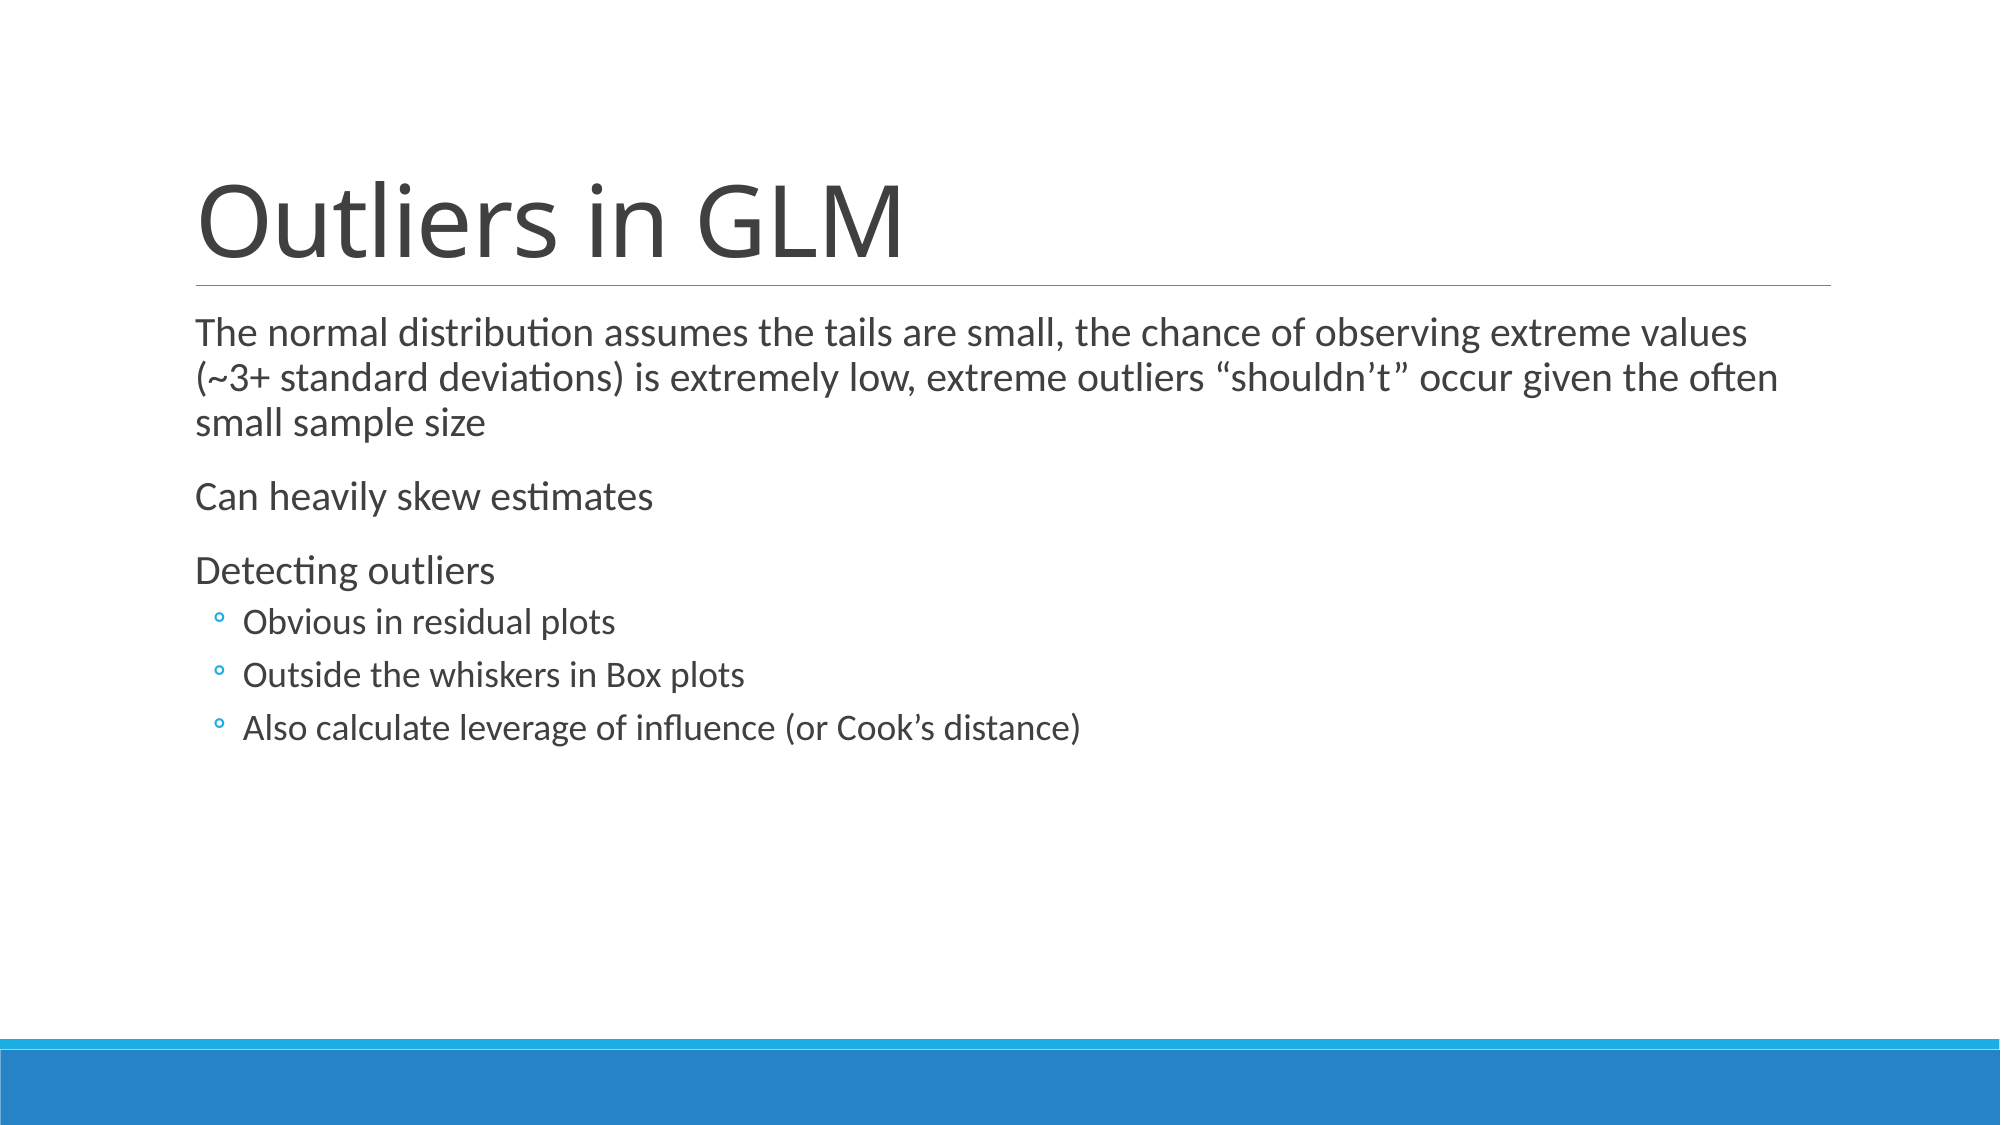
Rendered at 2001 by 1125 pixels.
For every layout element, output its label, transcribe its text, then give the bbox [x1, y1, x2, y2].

title Outliers in GLM [180, 47, 1830, 285]
list The normal distribution assumes the tails are small, the chance of observing extreme values (~3+ standard deviations) is extremely low, extreme outliers “shouldn’t” occur given the often small sample size Can heavily skew estimates Detecting outliers Obvious in residual plots Outside the whiskers in Box plots Also calculate leverage of influence (or Cook’s distance) [180, 302, 1830, 963]
